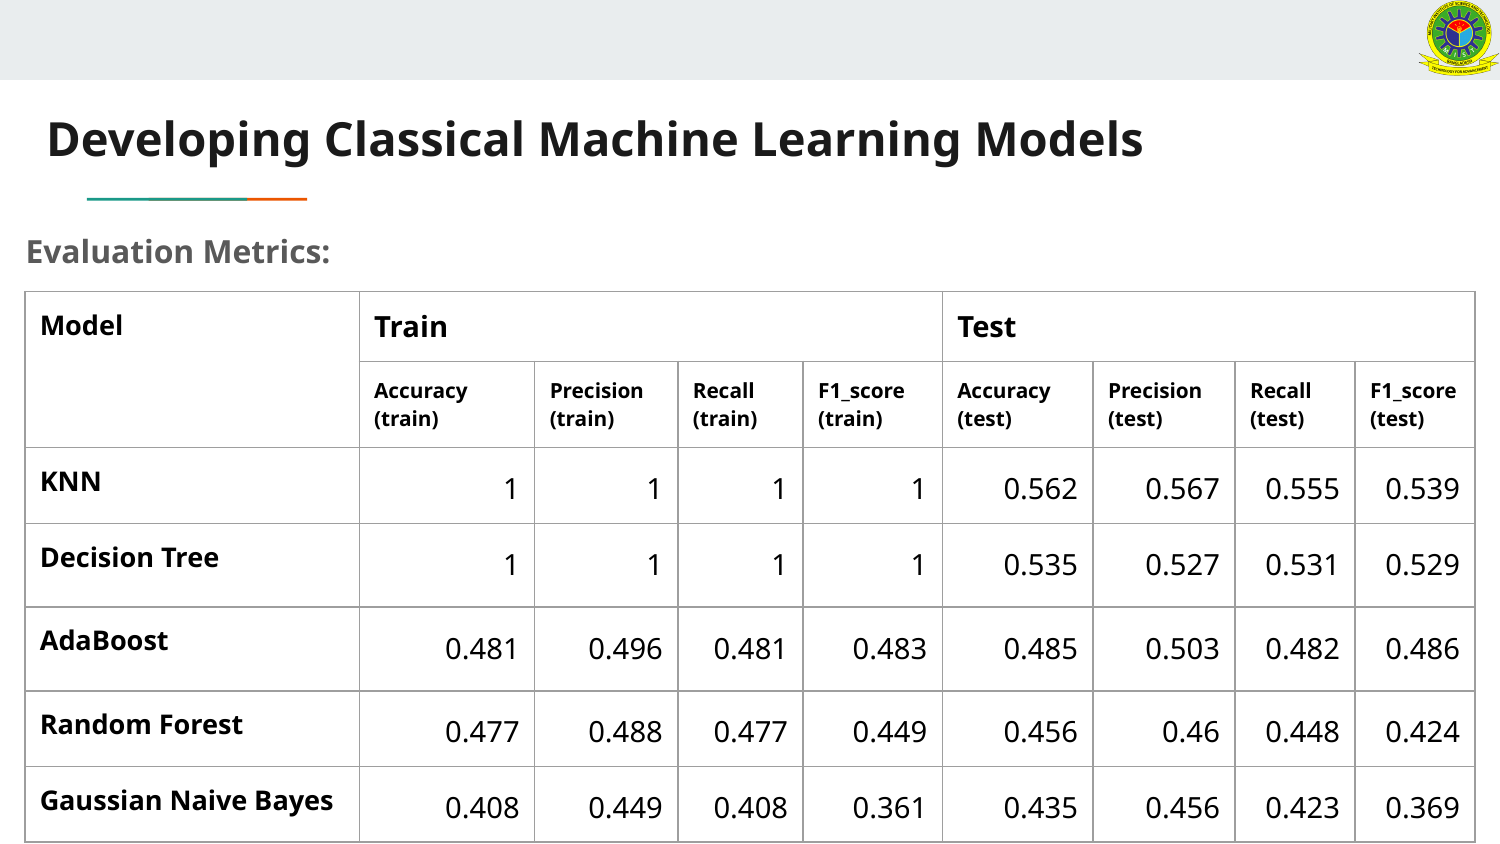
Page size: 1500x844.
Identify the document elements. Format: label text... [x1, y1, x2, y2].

table_cell 0.481 [679, 608, 802, 690]
table_cell 0.529 [1356, 524, 1474, 606]
table_cell 0.456 [1094, 767, 1234, 841]
table_cell 0.477 [360, 692, 534, 766]
table_cell 0.488 [535, 692, 677, 766]
table_cell 1 [360, 524, 534, 606]
table_cell 0.424 [1356, 692, 1474, 766]
table_cell Precision (test) [1094, 362, 1234, 447]
table_cell 0.539 [1356, 448, 1474, 523]
table_cell Precision (train) [535, 362, 677, 447]
table_cell 0.503 [1094, 608, 1234, 690]
table_cell 1 [360, 448, 534, 523]
table_cell AdaBoost [26, 608, 359, 690]
list Evaluation Metrics: [10, 219, 1272, 277]
table_cell Recall (train) [679, 362, 802, 447]
table_cell 0.562 [943, 448, 1092, 523]
table_cell 0.527 [1094, 524, 1234, 606]
table_cell 0.481 [360, 608, 534, 690]
table_header Model [26, 292, 359, 447]
table_cell 0.423 [1236, 767, 1354, 841]
title Developing Classical Machine Learning Models [31, 94, 1293, 183]
table_cell 0.46 [1094, 692, 1234, 766]
table_cell 0.531 [1236, 524, 1354, 606]
table_cell Recall (test) [1236, 362, 1354, 447]
table_cell KNN [26, 448, 359, 523]
table_cell 0.555 [1236, 448, 1354, 523]
table_cell 0.477 [679, 692, 802, 766]
table_cell 0.449 [804, 692, 942, 766]
table_cell 0.485 [943, 608, 1092, 690]
table_cell 0.361 [804, 767, 942, 841]
table_cell 0.456 [943, 692, 1092, 766]
table_cell 0.449 [535, 767, 677, 841]
table_cell 0.482 [1236, 608, 1354, 690]
table_cell 1 [804, 524, 942, 606]
table_cell F1_score (test) [1356, 362, 1474, 447]
table_cell 1 [535, 524, 677, 606]
table_cell 0.408 [360, 767, 534, 841]
table_cell Random Forest [26, 692, 359, 766]
table_cell 0.408 [679, 767, 802, 841]
table_cell 0.448 [1236, 692, 1354, 766]
table_cell 1 [535, 448, 677, 523]
table_cell 0.535 [943, 524, 1092, 606]
table_cell 1 [679, 524, 802, 606]
table_cell 0.435 [943, 767, 1092, 841]
table_cell 0.567 [1094, 448, 1234, 523]
table_cell Decision Tree [26, 524, 359, 606]
table_header Train [360, 292, 942, 361]
table_cell 0.483 [804, 608, 942, 690]
table_cell 0.369 [1356, 767, 1474, 841]
picture [1417, 0, 1500, 77]
table_cell 0.496 [535, 608, 677, 690]
table_cell Accuracy (test) [943, 362, 1092, 447]
table_cell 1 [804, 448, 942, 523]
table_cell Accuracy (train) [360, 362, 534, 447]
table_header Test [943, 292, 1474, 361]
table_cell 0.486 [1356, 608, 1474, 690]
table_cell 1 [679, 448, 802, 523]
table_cell Gaussian Naive Bayes [26, 767, 359, 841]
table_cell F1_score (train) [804, 362, 942, 447]
